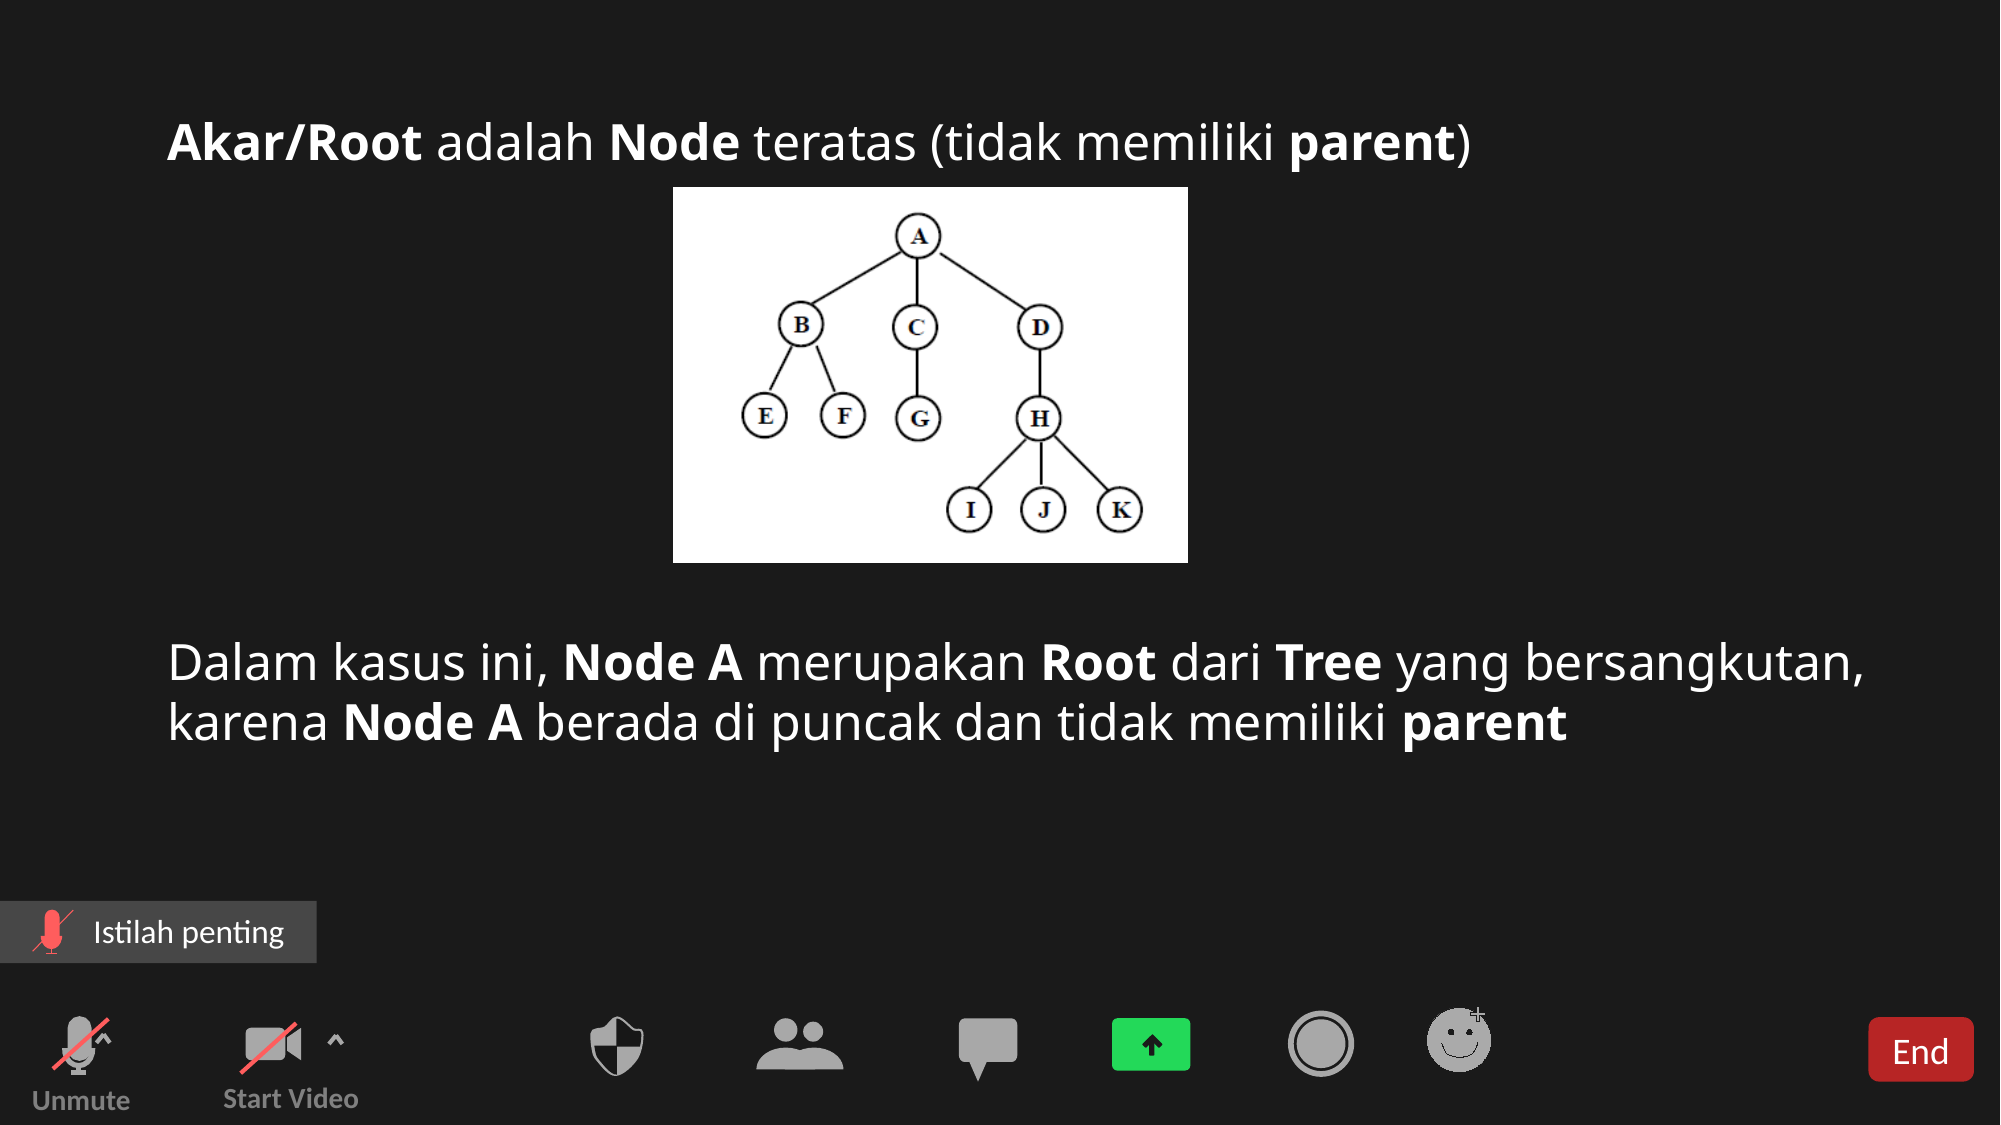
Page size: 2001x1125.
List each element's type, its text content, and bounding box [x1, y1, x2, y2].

text_box Unmute [17, 1073, 161, 1124]
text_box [52, 1018, 109, 1073]
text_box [328, 1035, 343, 1045]
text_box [32, 910, 74, 954]
picture [673, 187, 1188, 563]
text_box Start Video [208, 1072, 426, 1122]
text_box [0, 900, 318, 964]
text_box Akar/Root adalah Node teratas (tidak memiliki parent) Dalam kasus ini, Node A merupakan Root dari Tree yang bersangkutan, karena Node A berada di puncak dan tidak memiliki parent [152, 103, 1883, 758]
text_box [592, 1006, 1492, 1082]
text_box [240, 1023, 297, 1074]
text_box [297, 1027, 301, 1061]
text_box Istilah penting [78, 902, 407, 958]
text_box End [1867, 1016, 1976, 1083]
